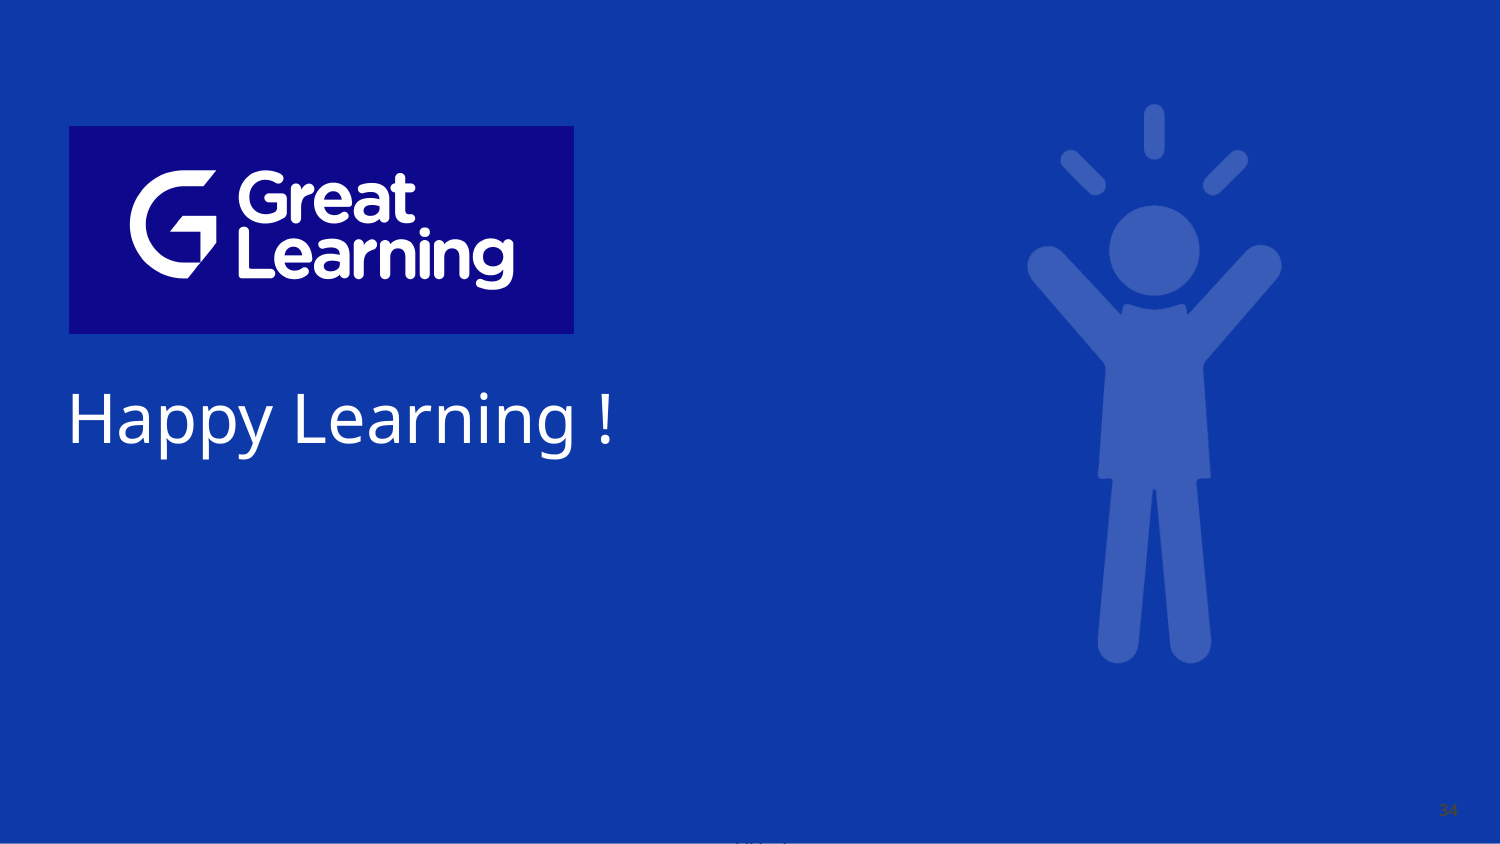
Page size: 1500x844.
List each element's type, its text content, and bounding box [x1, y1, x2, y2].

picture [992, 84, 1337, 692]
picture [69, 126, 574, 334]
slide_number ‹#› [1403, 779, 1494, 844]
